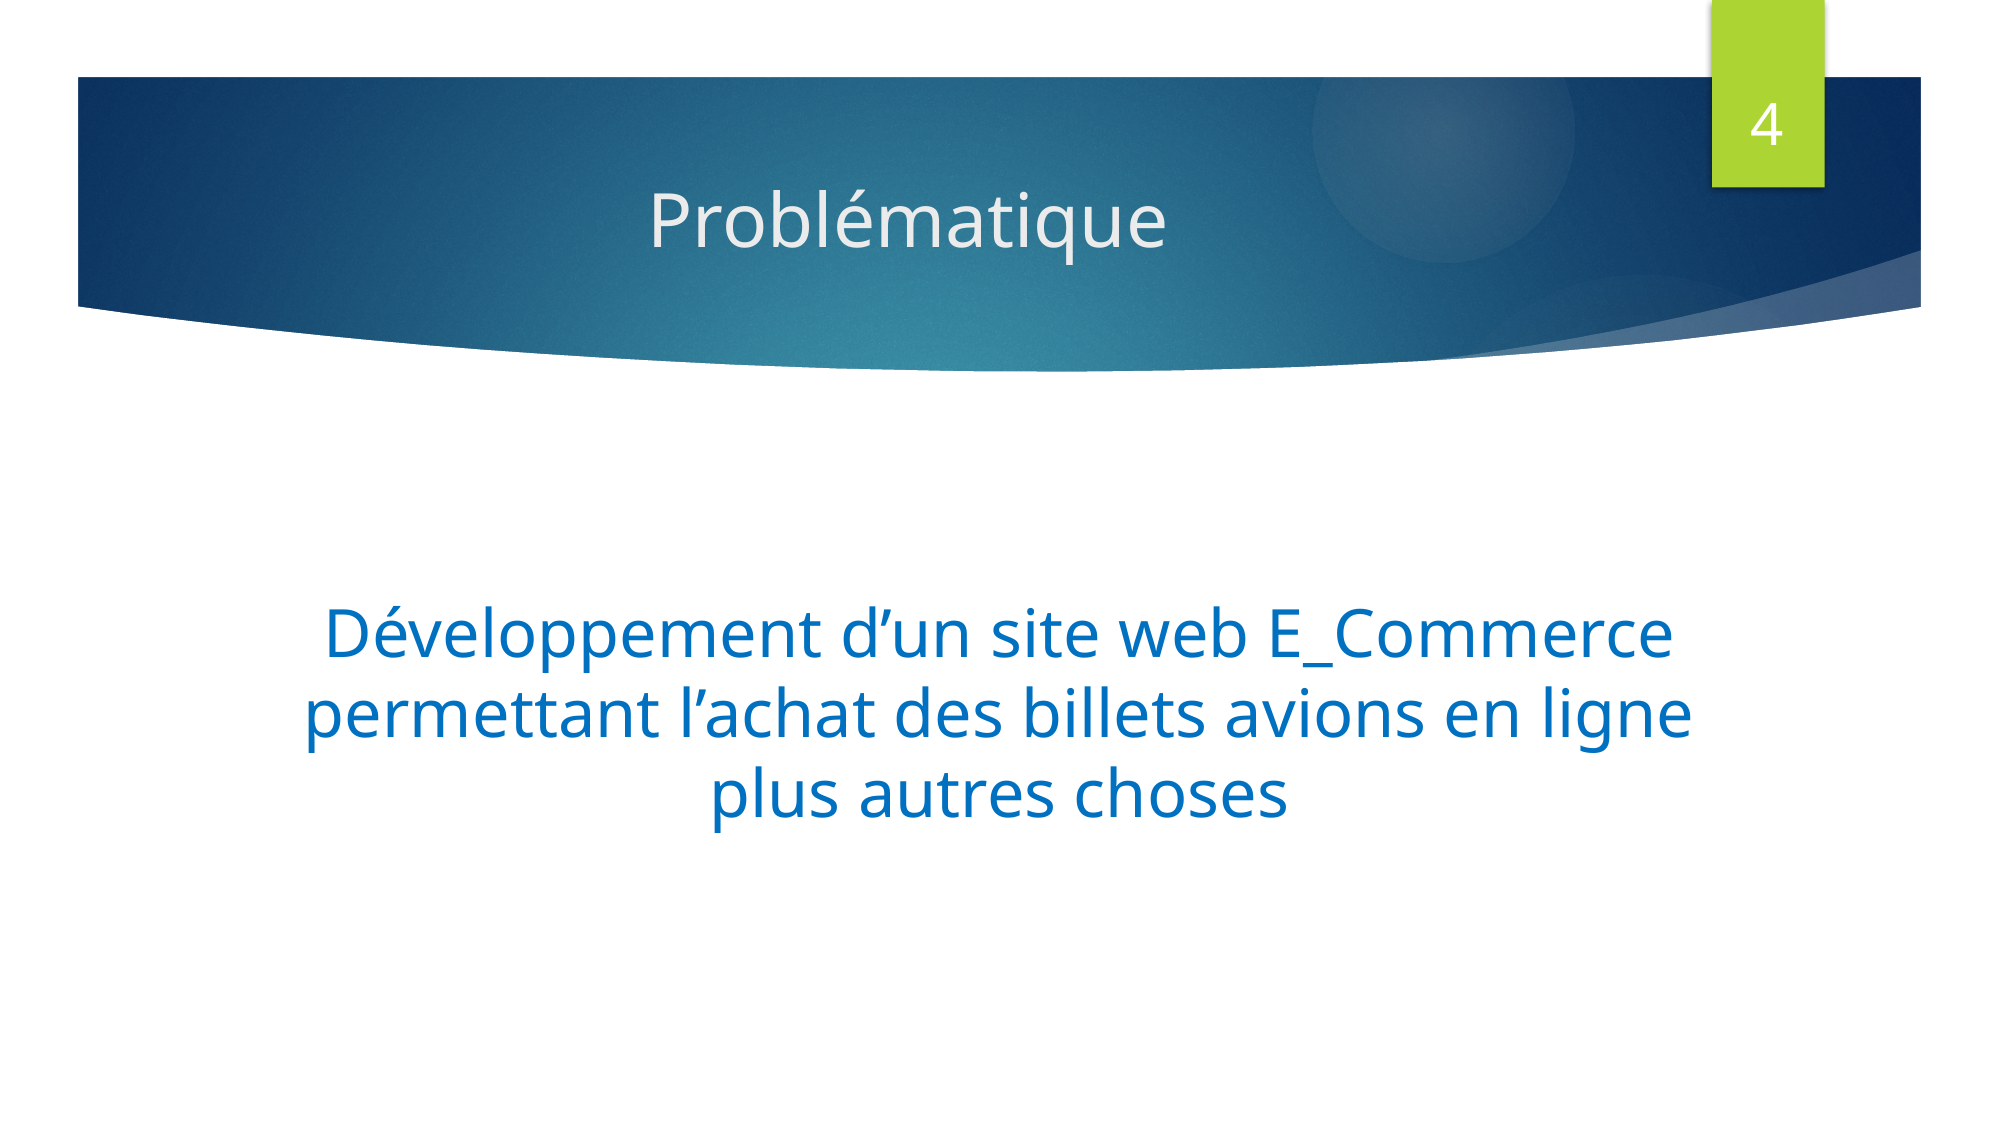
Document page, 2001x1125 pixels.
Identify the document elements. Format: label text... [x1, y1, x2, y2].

text_box Développement d’un site web E_Commerce permettant l’achat des billets avions en ligne plus autres choses [253, 403, 1746, 911]
title Problématique [189, 159, 1627, 276]
slide_number 4 [1698, 48, 1836, 175]
